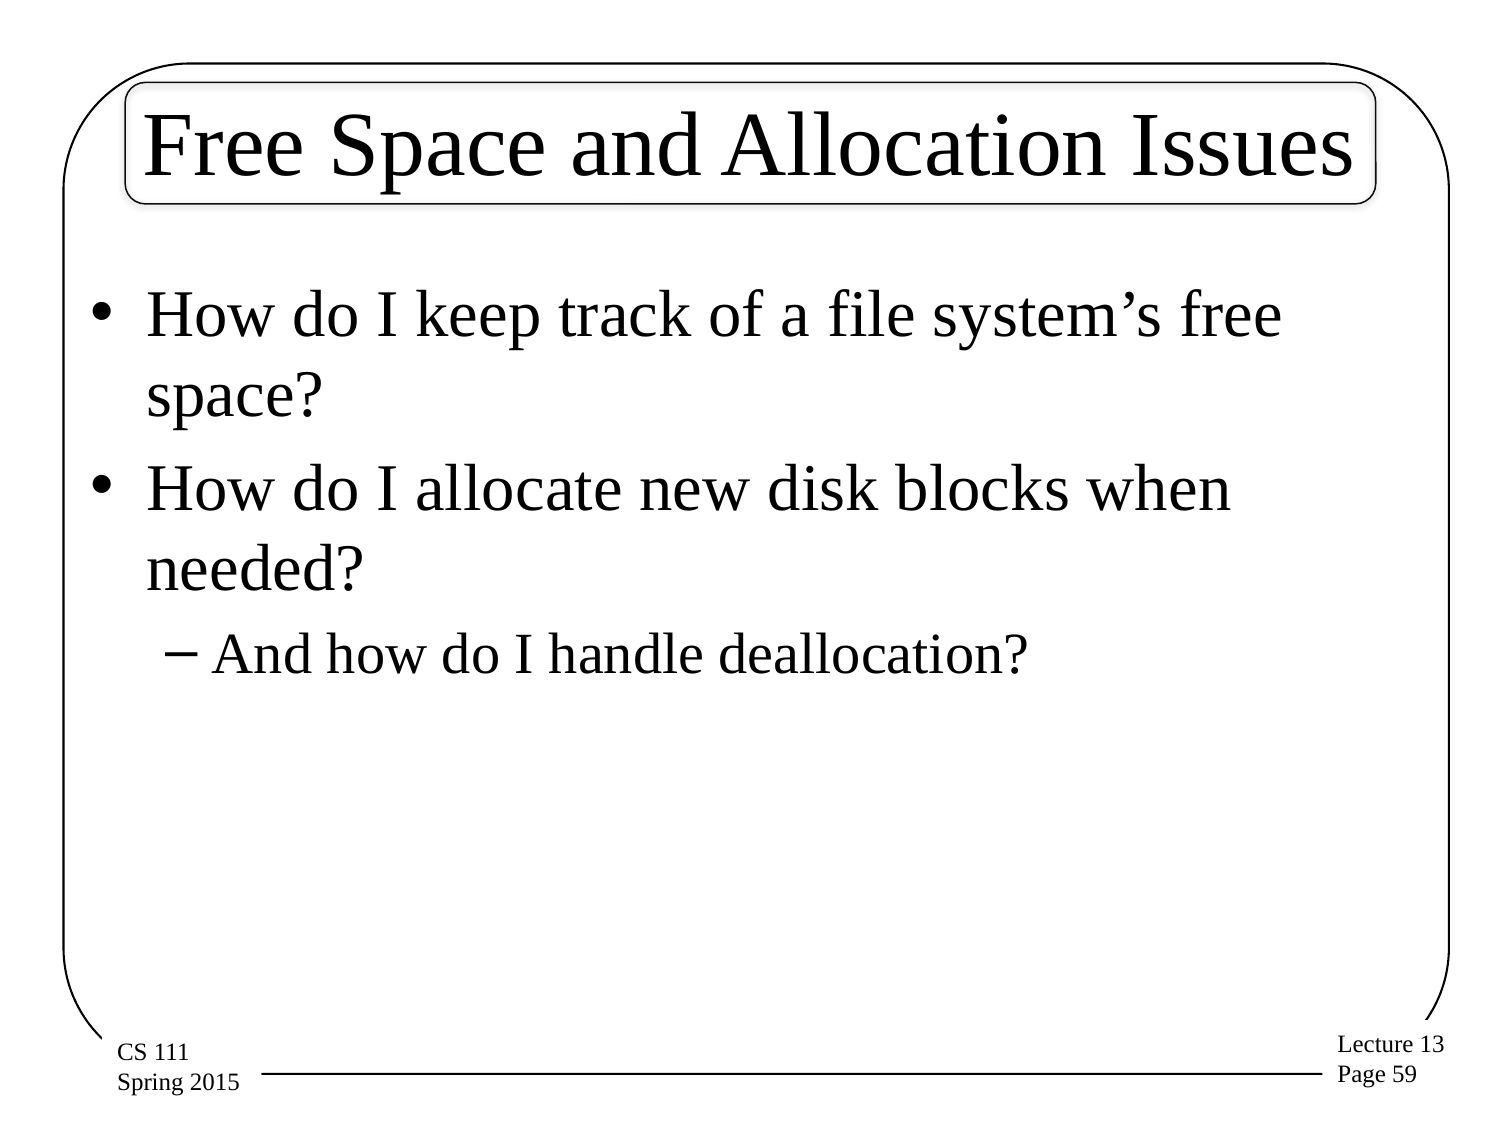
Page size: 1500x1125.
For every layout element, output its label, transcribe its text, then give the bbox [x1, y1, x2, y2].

title Free Space and Allocation Issues [74, 44, 1426, 233]
text_box [124, 81, 1377, 205]
list How do I keep track of a file system’s free space? How do I allocate new disk blocks when needed? And how do I handle deallocation? [74, 262, 1426, 1006]
